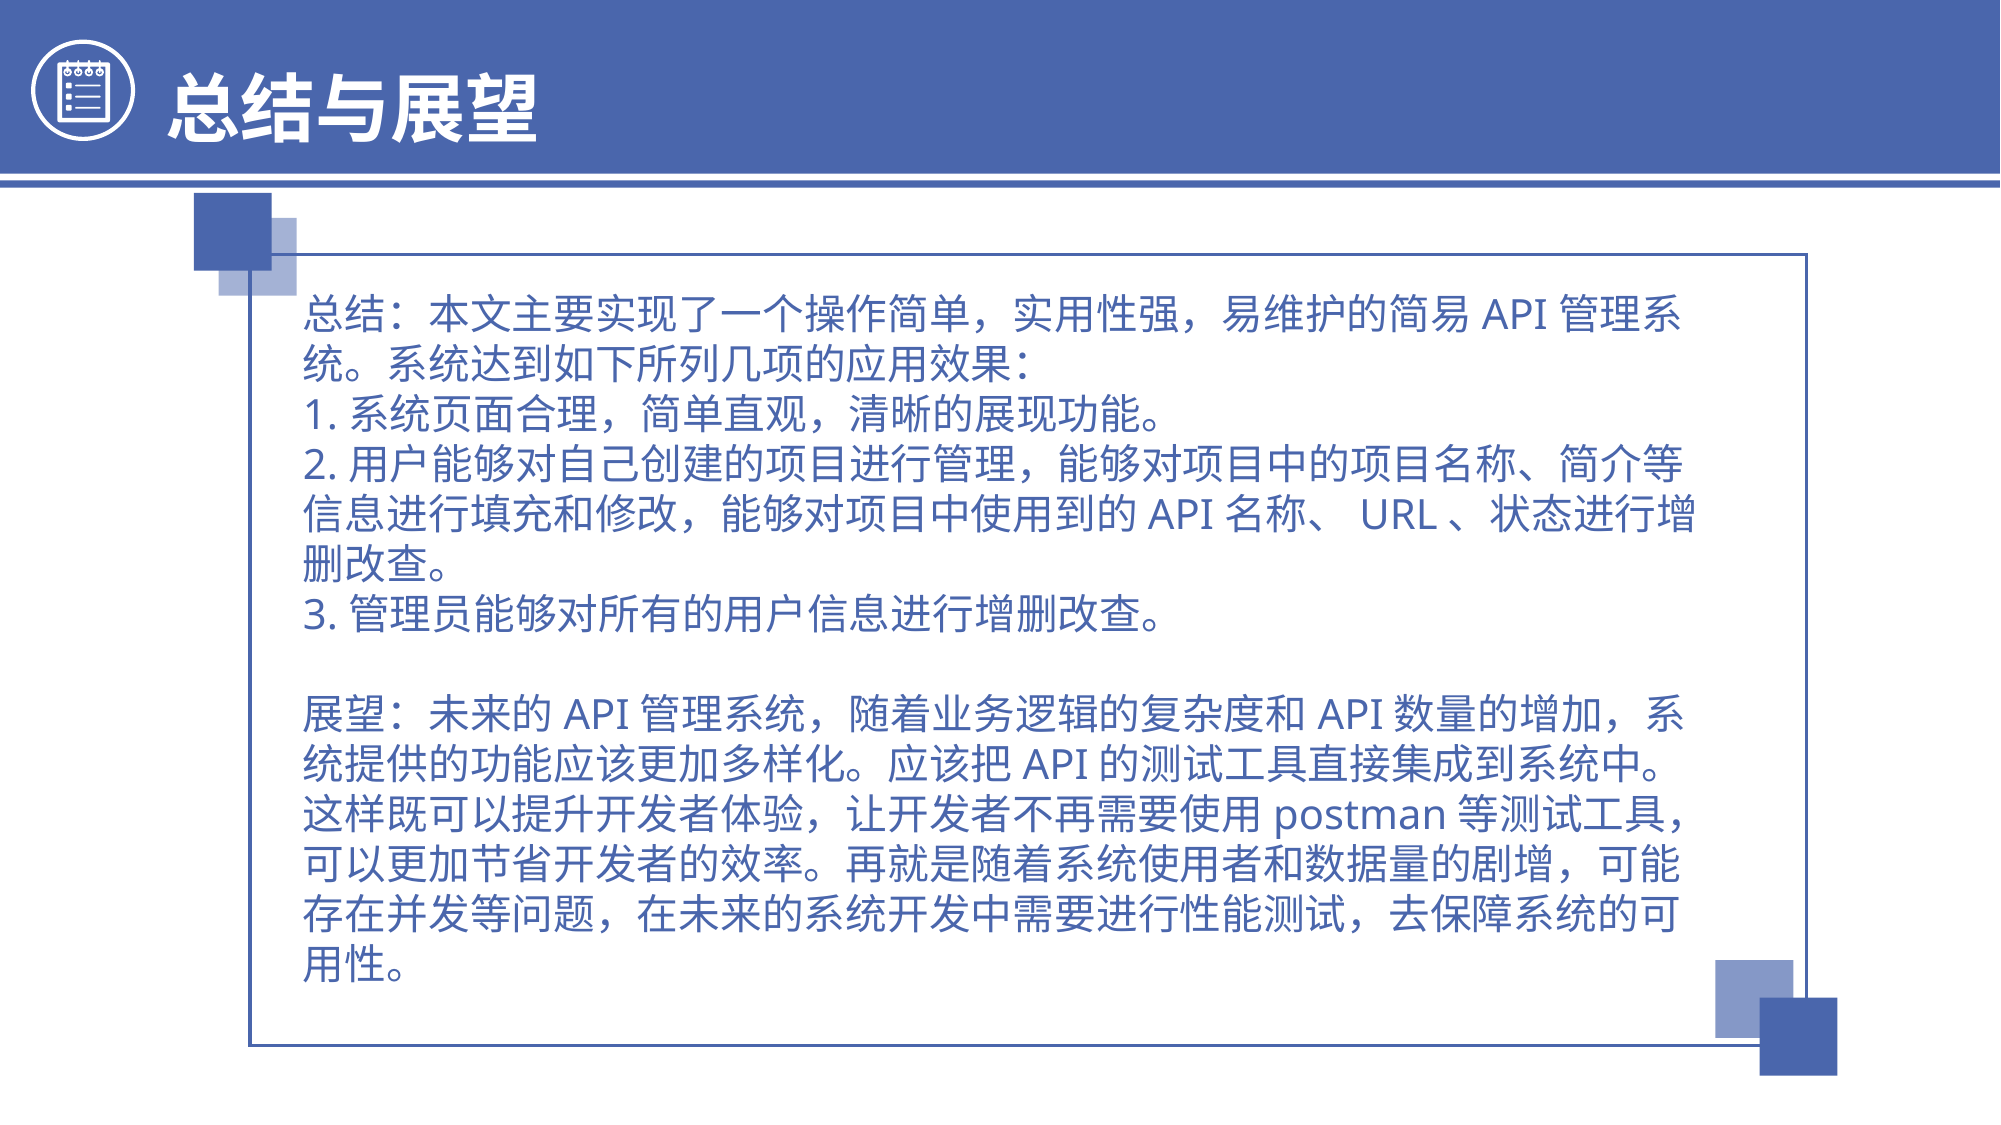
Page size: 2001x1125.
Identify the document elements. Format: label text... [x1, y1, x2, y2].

text_box 总结与展望 [150, 9, 1088, 160]
text_box [0, 0, 2000, 175]
text_box [1759, 997, 1838, 1077]
text_box [1720, 959, 1794, 1039]
text_box [298, 253, 1807, 997]
text_box [0, 179, 2000, 189]
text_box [33, 41, 133, 139]
text_box [249, 297, 1759, 1046]
text_box [193, 192, 273, 272]
text_box 总结：本文主要实现了一个操作简单，实用性强，易维护的简易API管理系统。系统达到如下所列几项的应用效果： 1.系统页面合理，简单直观，清晰的展现功能。 2.用户能够对自己创建的项目进行管理，能够对项目中的项目名称、简介等信息进行填充和修改，能够对项目中使用到的API名称、URL、状态进行增删改查。 3.管理员能够对所有的用户信息进行增删改查。 展望：未来的API管理系统，随着业务逻辑的复杂度和API数量的增加，系统提供的功能应该更加多样化。应该把API的测试工具直接集成到系统中。这样既可以提升开发者体验，让开发者不再需要使用postman等测试工具，可以更加节省开发者的效率。再就是随着系统使用者和数据量的剧增，可能存在并发等问题，在未来的系统开发中需要进行性能测试，去保障系统的可用性。 [288, 280, 1720, 1041]
text_box [218, 217, 298, 297]
